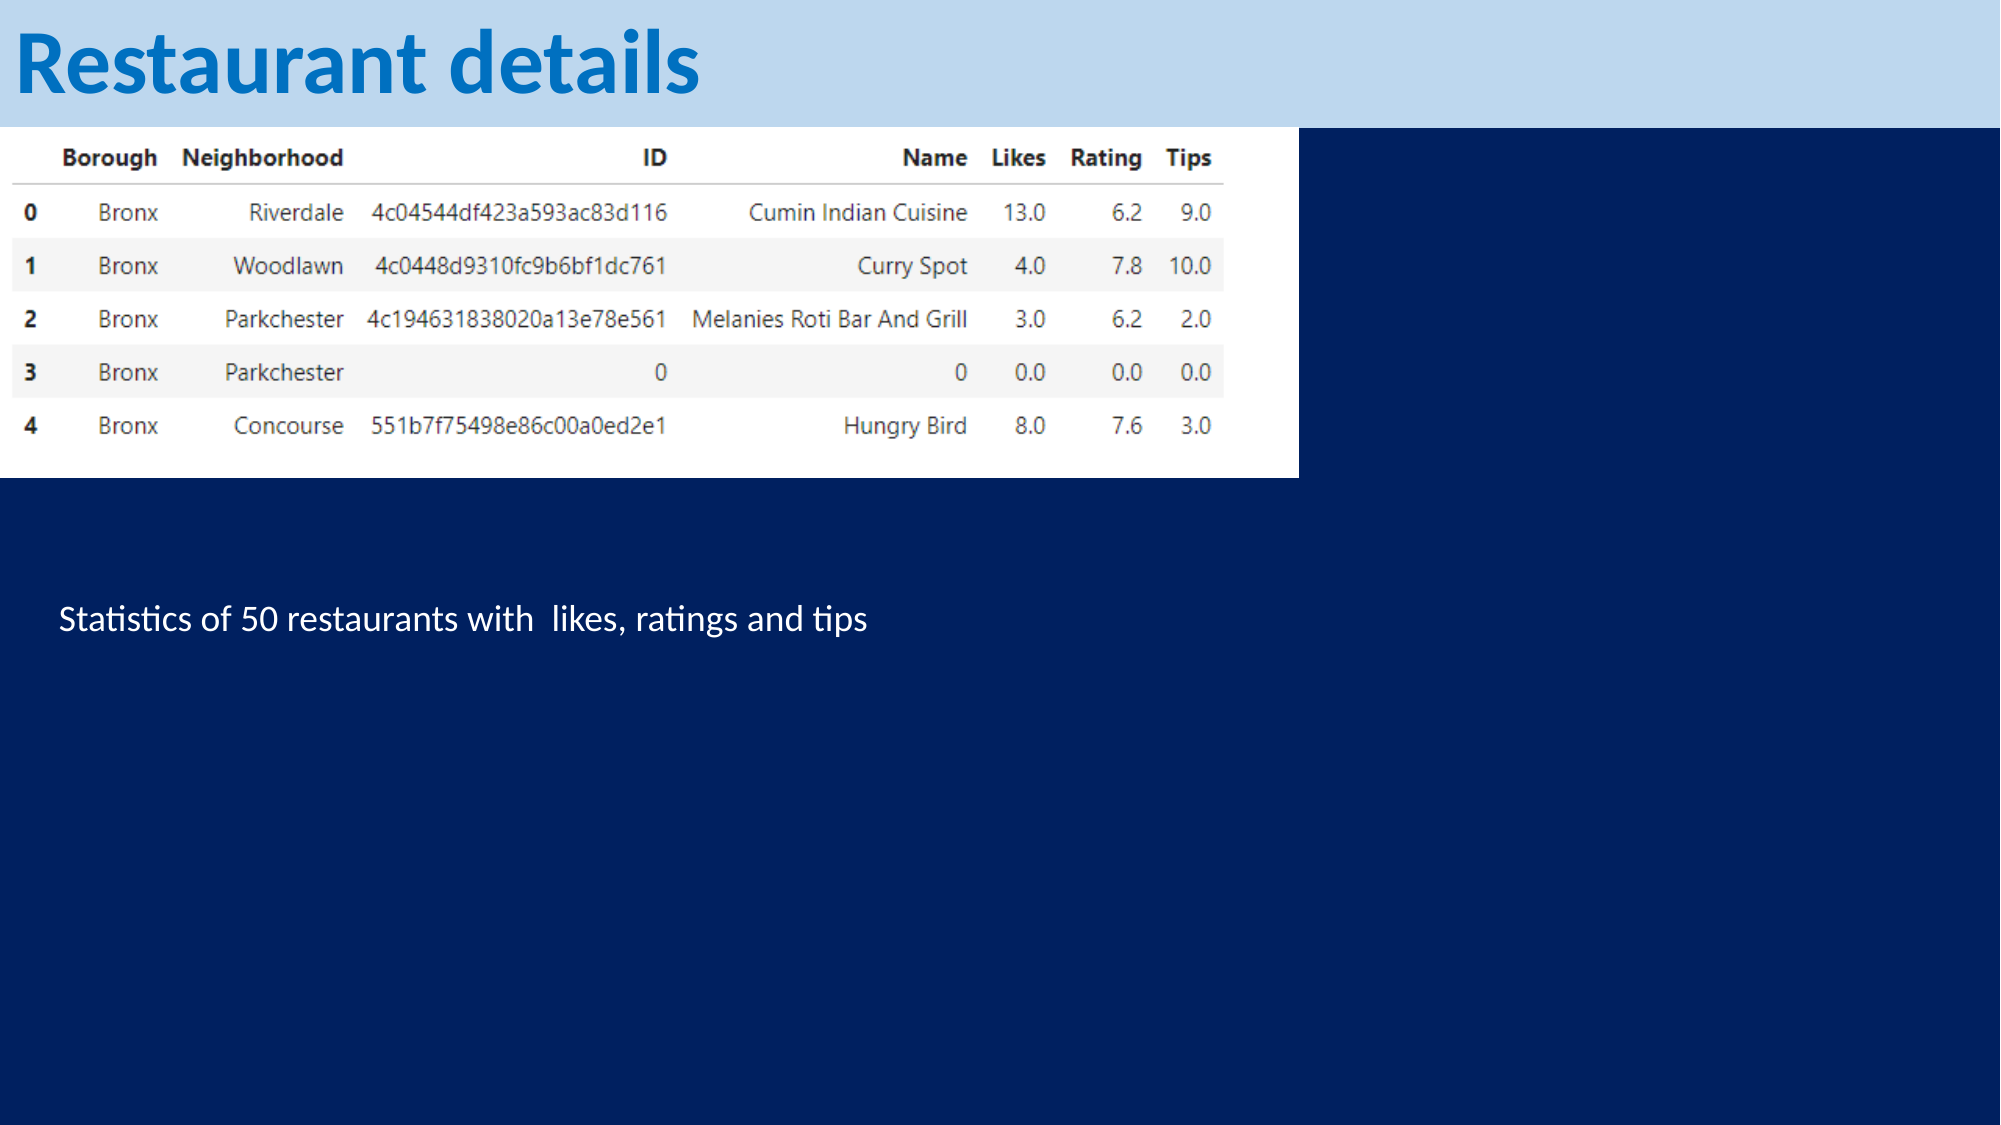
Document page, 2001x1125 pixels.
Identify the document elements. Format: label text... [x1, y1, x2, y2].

picture [0, 127, 1299, 478]
text_box Statistics of 50 restaurants with likes, ratings and tips [44, 586, 884, 647]
text_box Restaurant details [0, 0, 2000, 128]
